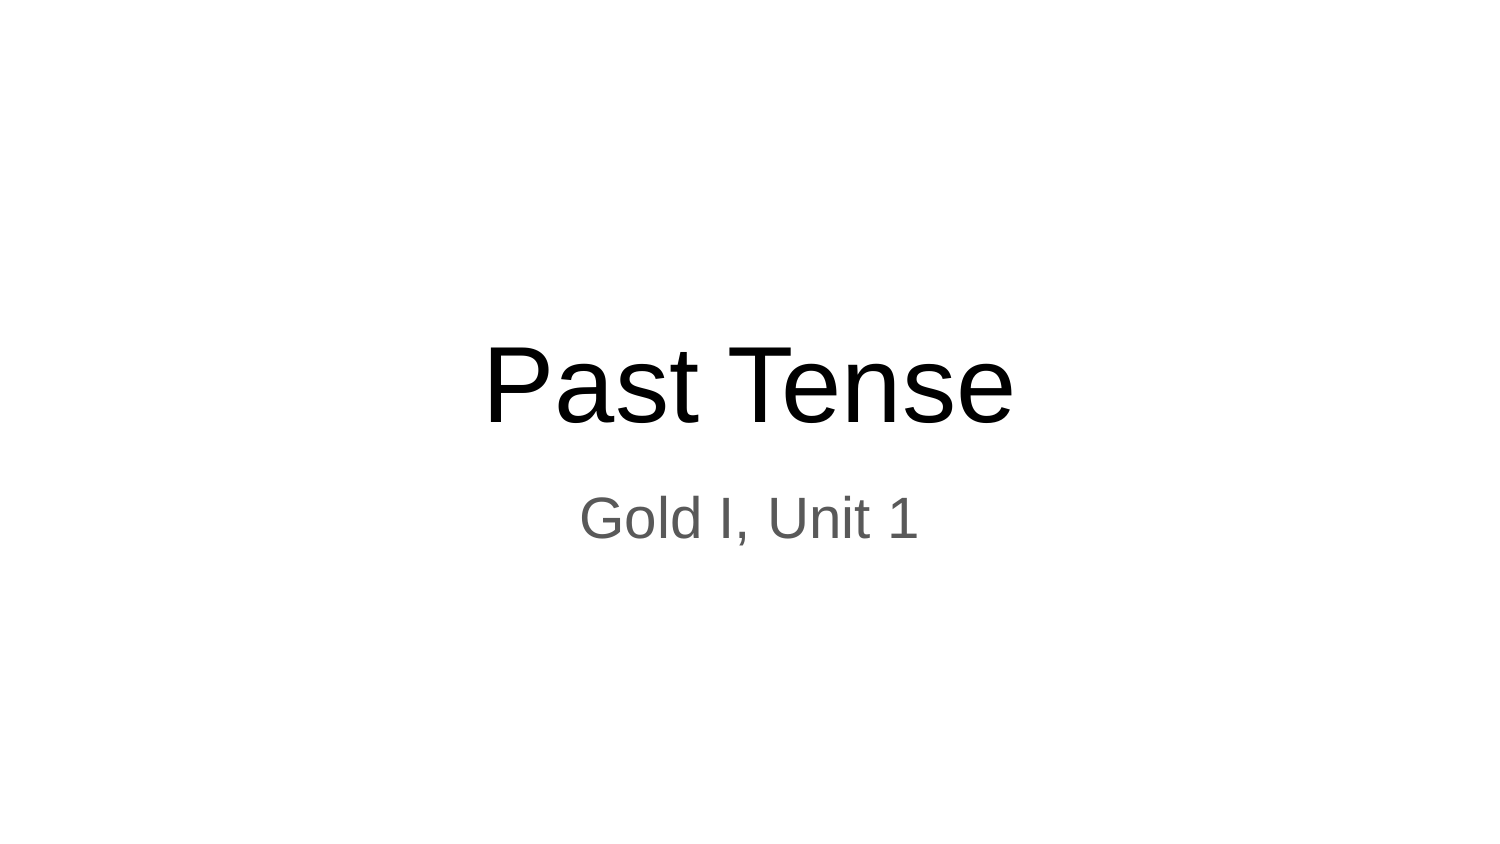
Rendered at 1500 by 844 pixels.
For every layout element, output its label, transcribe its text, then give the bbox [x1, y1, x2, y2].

subtitle Gold I, Unit 1 [51, 464, 1449, 595]
title Past Tense [51, 122, 1449, 459]
